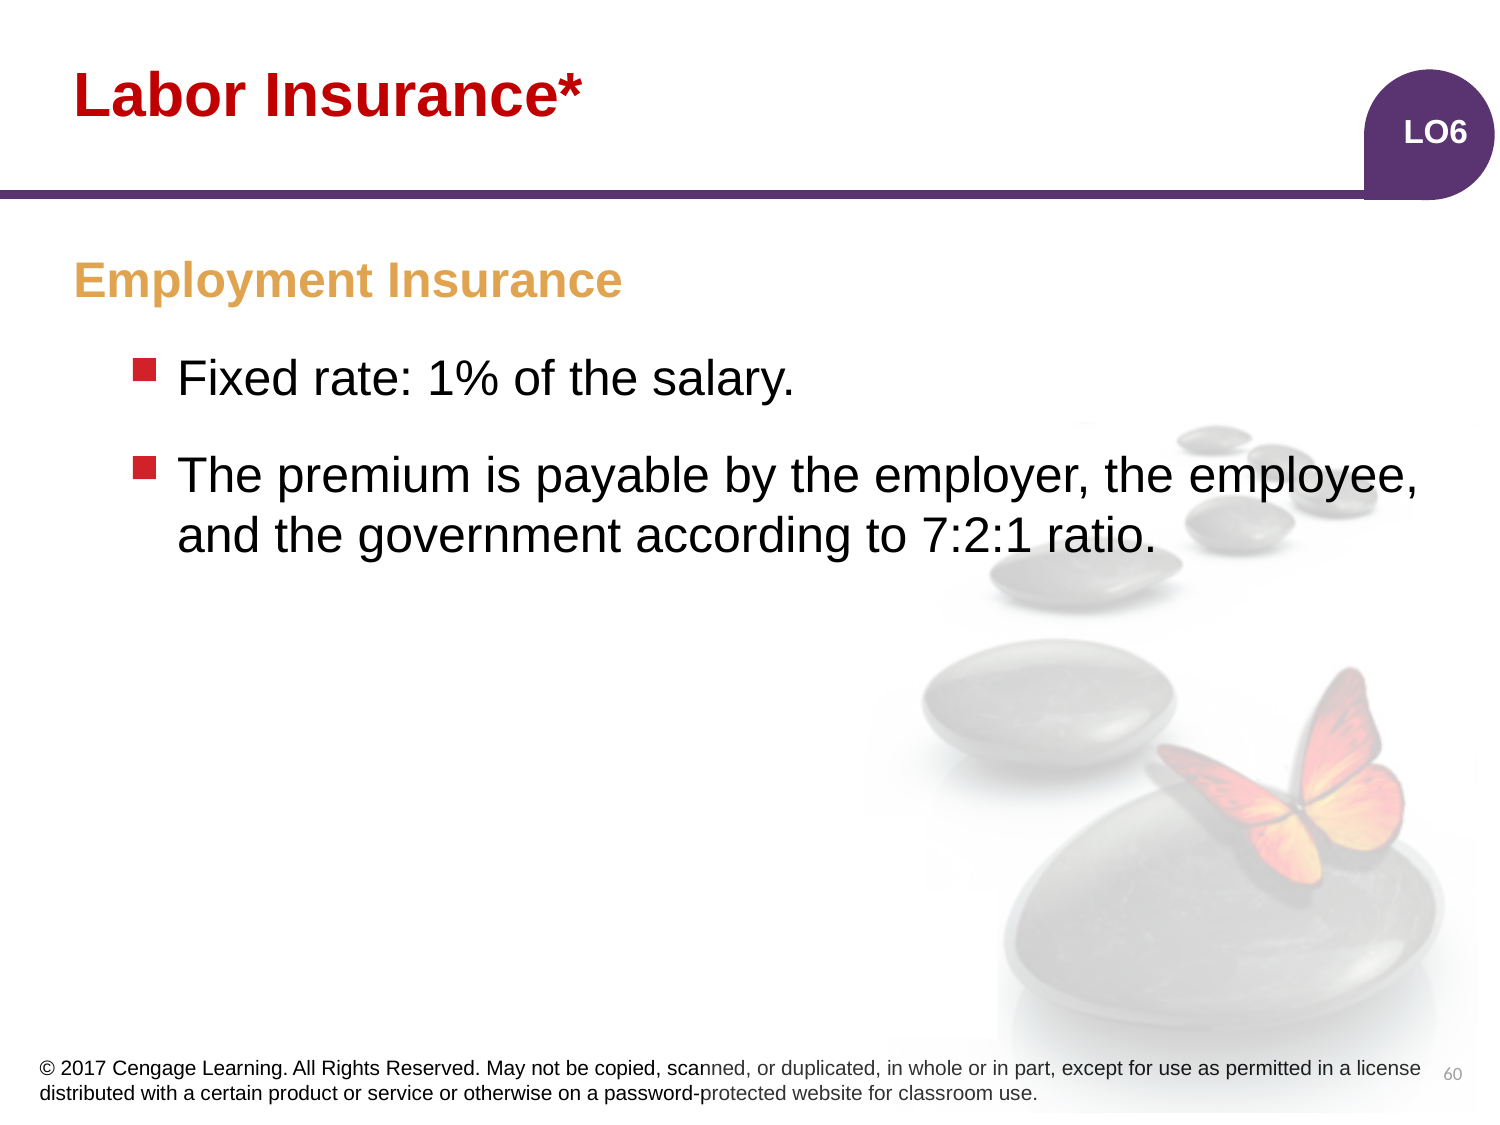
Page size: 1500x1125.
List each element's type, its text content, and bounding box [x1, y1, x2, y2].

picture [853, 1064, 863, 1075]
picture [1074, 1064, 1083, 1075]
picture [1021, 1089, 1031, 1100]
picture [1084, 1064, 1093, 1075]
picture [792, 1089, 807, 1100]
picture [1011, 1089, 1020, 1100]
picture [924, 1060, 933, 1075]
picture [1095, 1064, 1105, 1075]
picture [748, 1089, 757, 1100]
picture [776, 1085, 785, 1100]
picture [808, 1089, 818, 1100]
picture [1128, 1060, 1134, 1075]
picture [712, 1089, 718, 1100]
picture [976, 1089, 991, 1100]
picture [845, 1087, 851, 1100]
picture [886, 1089, 892, 1100]
picture [819, 1085, 829, 1100]
picture [1015, 1064, 1025, 1079]
picture [868, 1085, 874, 1100]
picture [969, 1064, 979, 1075]
picture [836, 1064, 847, 1075]
picture [831, 1089, 840, 1100]
picture [946, 1089, 952, 1100]
picture [875, 1089, 885, 1100]
picture [764, 1089, 774, 1100]
picture [704, 1064, 709, 1075]
picture [998, 1064, 1007, 1075]
picture [736, 1089, 746, 1100]
picture [899, 1089, 908, 1100]
picture [719, 1089, 729, 1100]
picture [846, 1062, 852, 1075]
picture [1062, 1064, 1072, 1075]
picture [953, 1089, 963, 1100]
picture [914, 1089, 934, 1100]
picture [952, 1064, 962, 1075]
picture [825, 1064, 834, 1075]
picture [805, 1064, 815, 1079]
picture [1117, 1062, 1123, 1075]
picture [723, 1064, 733, 1075]
picture [864, 1060, 873, 1075]
list Employment Insurance Fixed rate: 1% of the salary. The premium is payable by the employer, the employee, and the government according to 7:2:1 ratio. [58, 240, 1439, 1014]
picture [782, 1060, 791, 1075]
picture [999, 1089, 1008, 1100]
picture [936, 1064, 946, 1075]
picture [1038, 1062, 1050, 1075]
picture [1135, 1064, 1139, 1075]
picture [730, 1087, 736, 1100]
picture [965, 1089, 975, 1100]
picture [793, 1064, 802, 1075]
picture [980, 1064, 986, 1075]
slide_number 60 [1139, 1042, 1478, 1103]
picture [769, 1064, 775, 1075]
picture [758, 1064, 768, 1075]
picture [704, 1089, 711, 1100]
picture [1026, 1064, 1037, 1075]
picture [1106, 1064, 1116, 1079]
text_box LO6 [1388, 103, 1483, 158]
title Labor Insurance* [58, 40, 1365, 152]
picture [892, 1064, 901, 1075]
picture [908, 1064, 923, 1075]
picture [852, 1089, 862, 1100]
picture [734, 1060, 743, 1075]
picture [712, 1064, 721, 1075]
picture [936, 1089, 945, 1100]
picture [757, 1087, 763, 1100]
